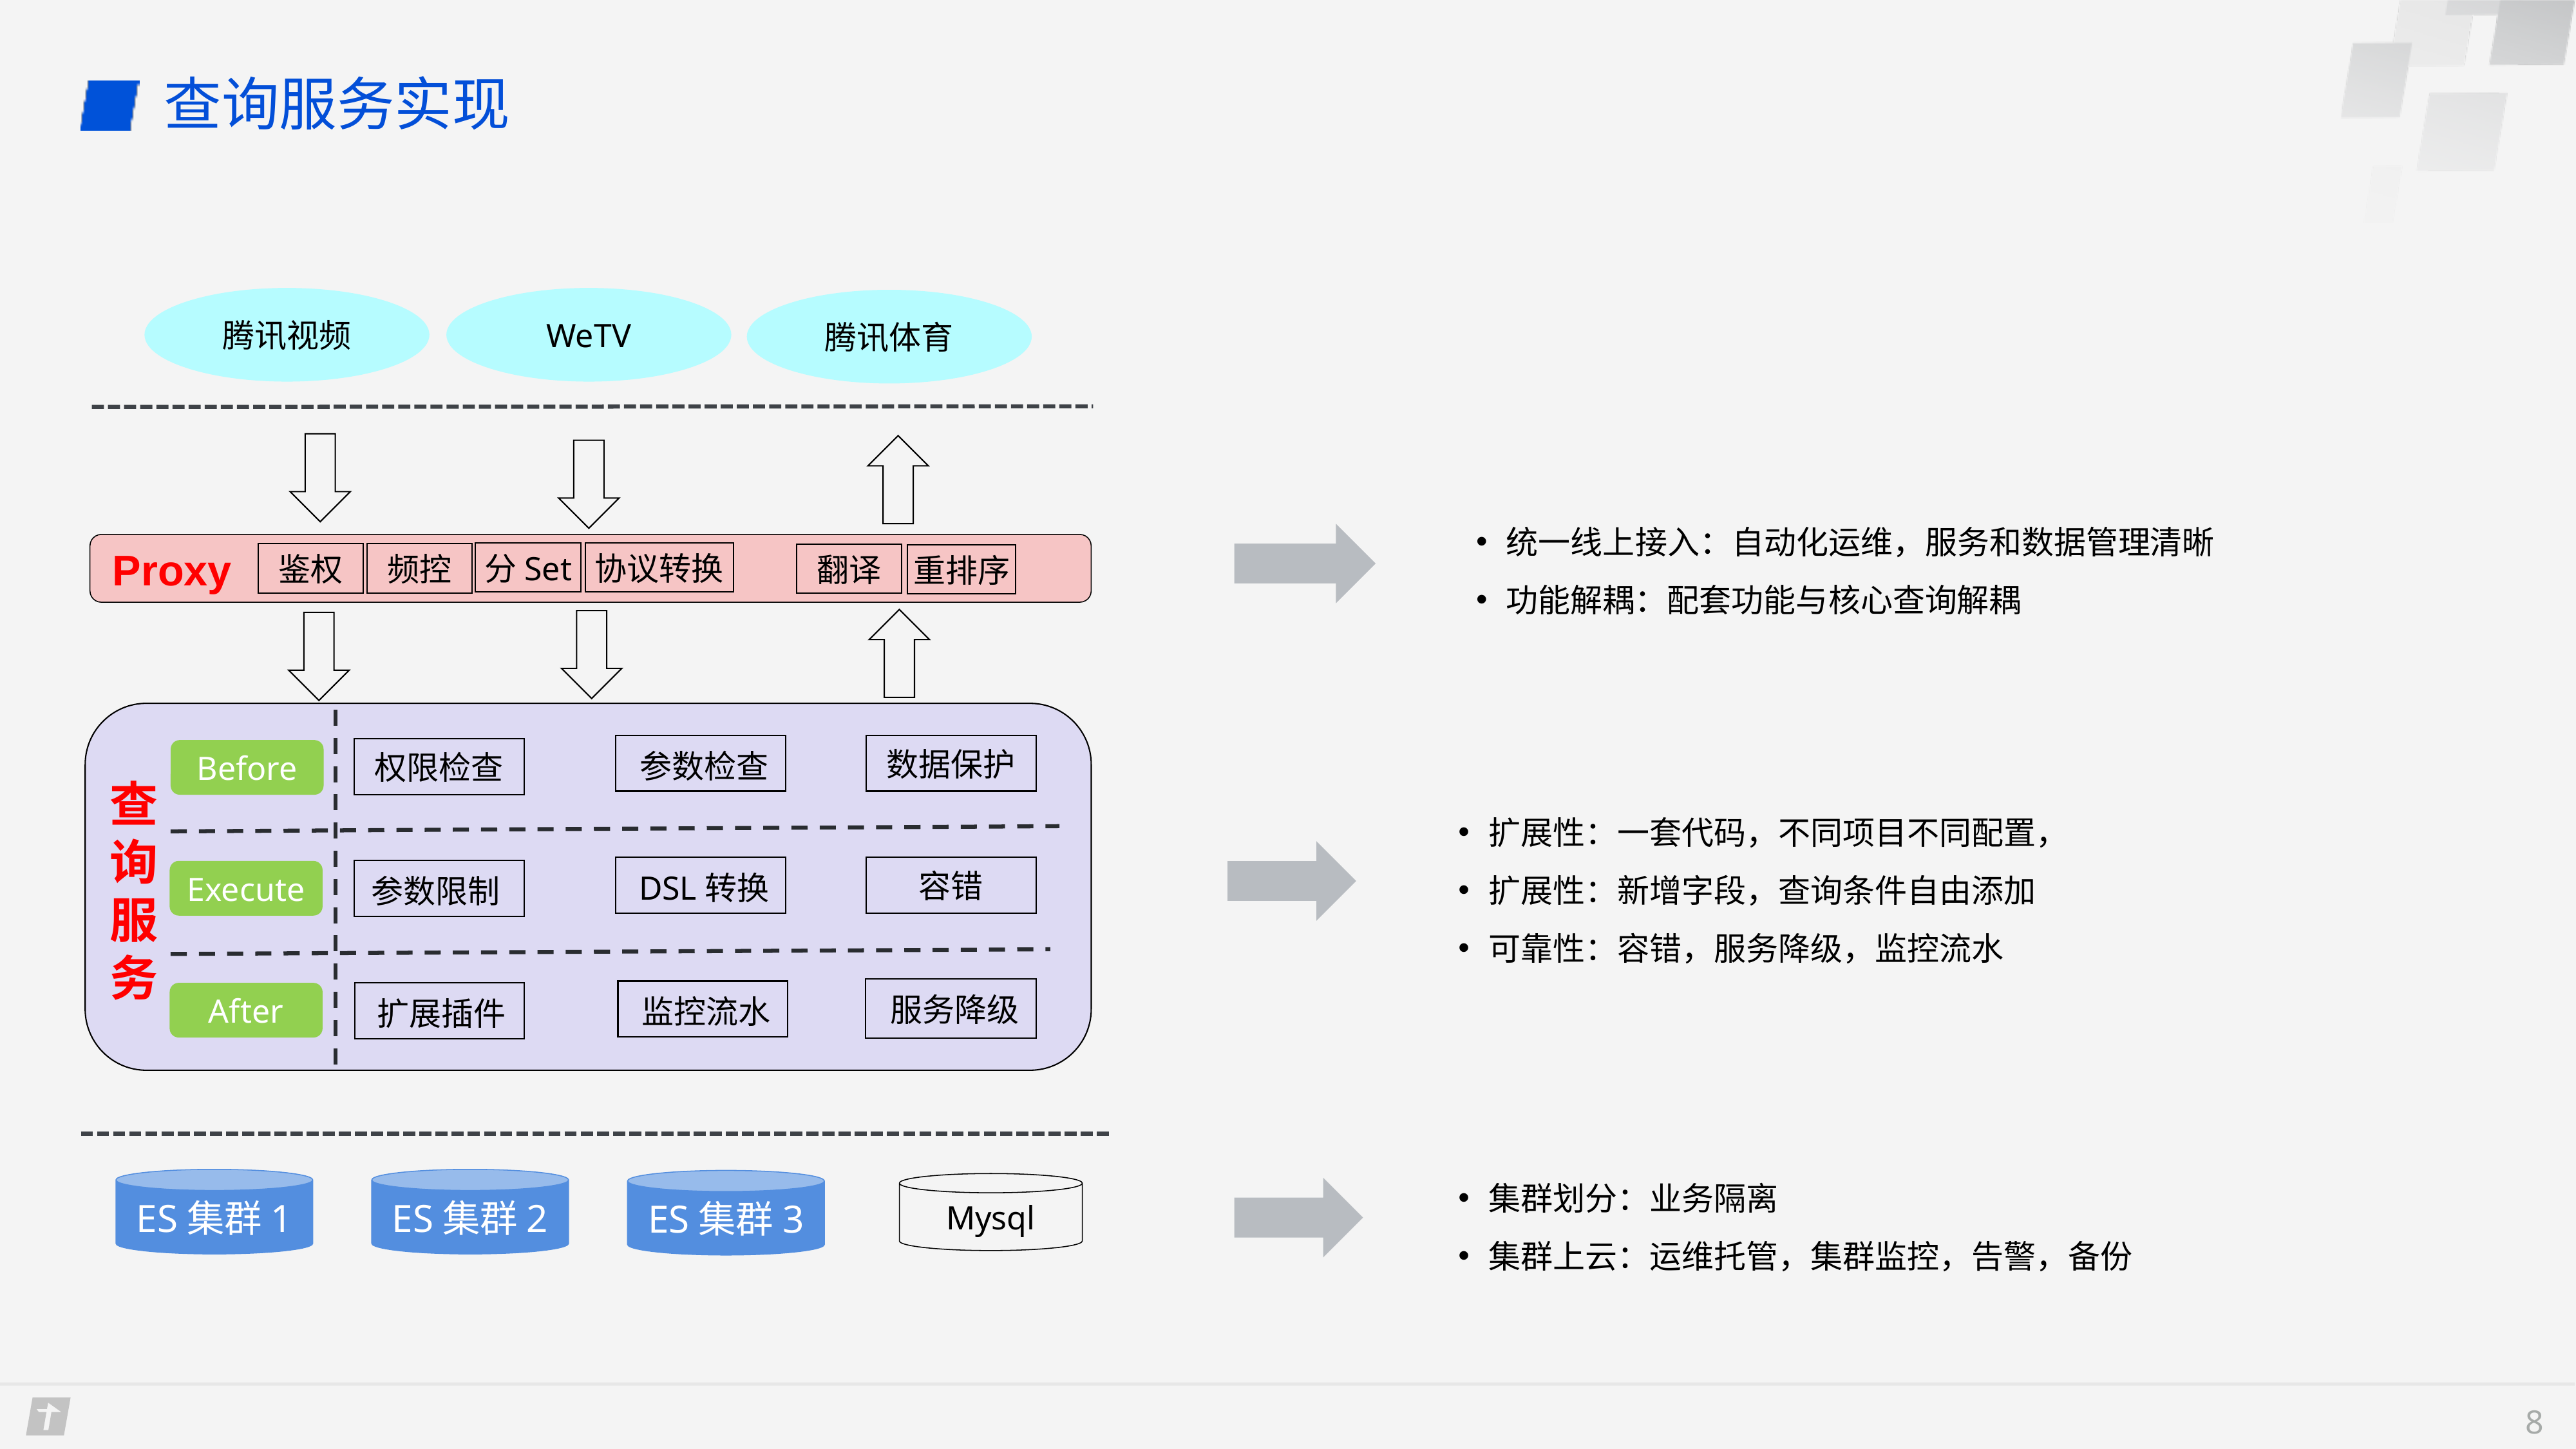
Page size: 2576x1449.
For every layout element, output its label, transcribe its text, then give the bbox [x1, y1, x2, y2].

text_box 查询服务实现 [158, 62, 650, 142]
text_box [71, 80, 149, 131]
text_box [80, 287, 1113, 1256]
slide_number 8 [0, 1396, 2576, 1447]
picture [0, 0, 2576, 1396]
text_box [1234, 497, 2277, 684]
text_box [1227, 788, 2187, 974]
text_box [1234, 1153, 2217, 1282]
